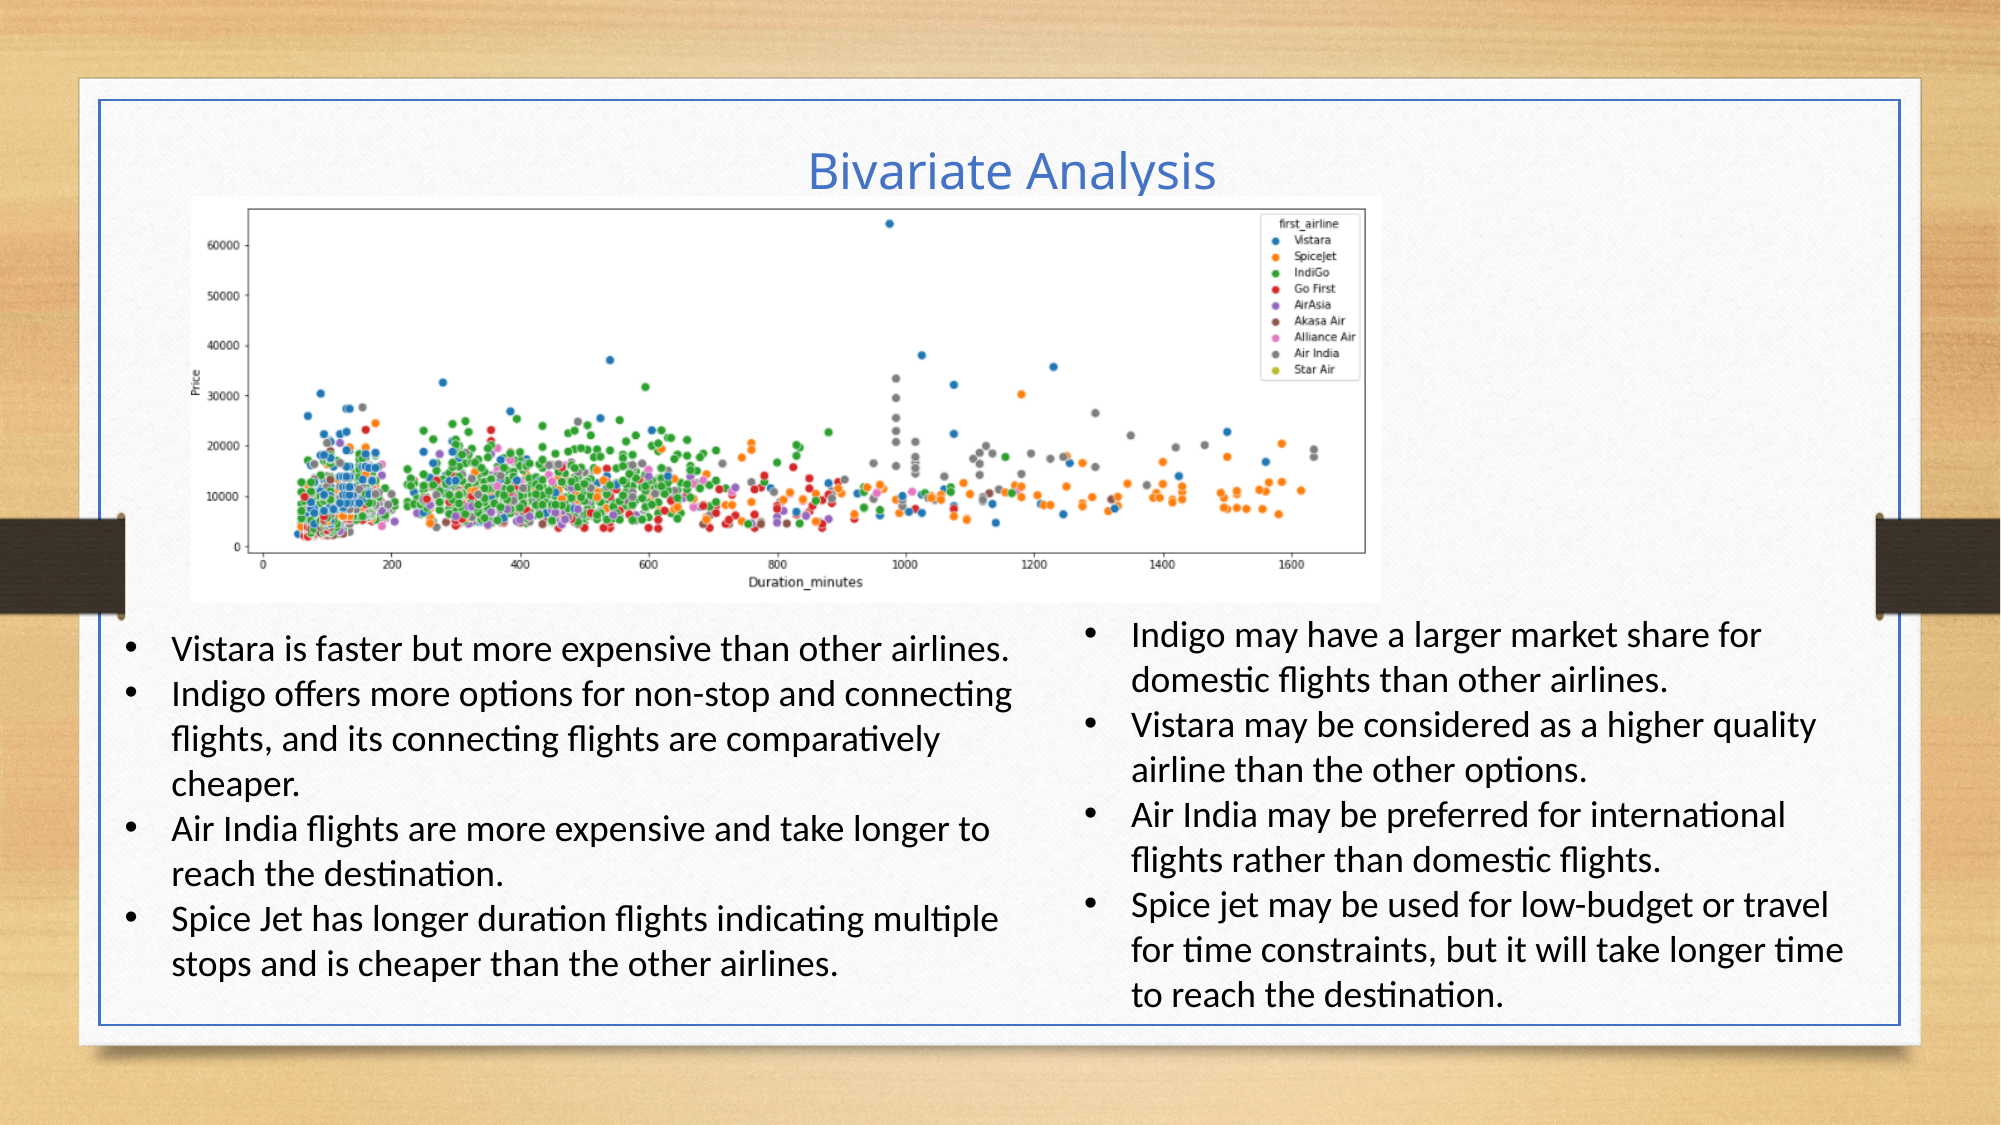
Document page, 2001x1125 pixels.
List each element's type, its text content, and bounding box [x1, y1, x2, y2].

title Bivariate Analysis [224, 114, 1801, 208]
text_box Indigo may have a larger market share for domestic flights than other airlines. Vistara may be considered as a higher quality airline than the other options. Air India may be preferred for international flights rather than domestic flights. Spice jet may be used for low-budget or travel for time constraints, but it will take longer time to reach the destination. [1069, 602, 1880, 1023]
picture [0, 0, 2001, 1125]
text_box Vistara is faster but more expensive than other airlines. Indigo offers more options for non-stop and connecting flights, and its connecting flights are comparatively cheaper. Air India flights are more expensive and take longer to reach the destination. Spice Jet has longer duration flights indicating multiple stops and is cheaper than the other airlines. [109, 616, 1056, 992]
